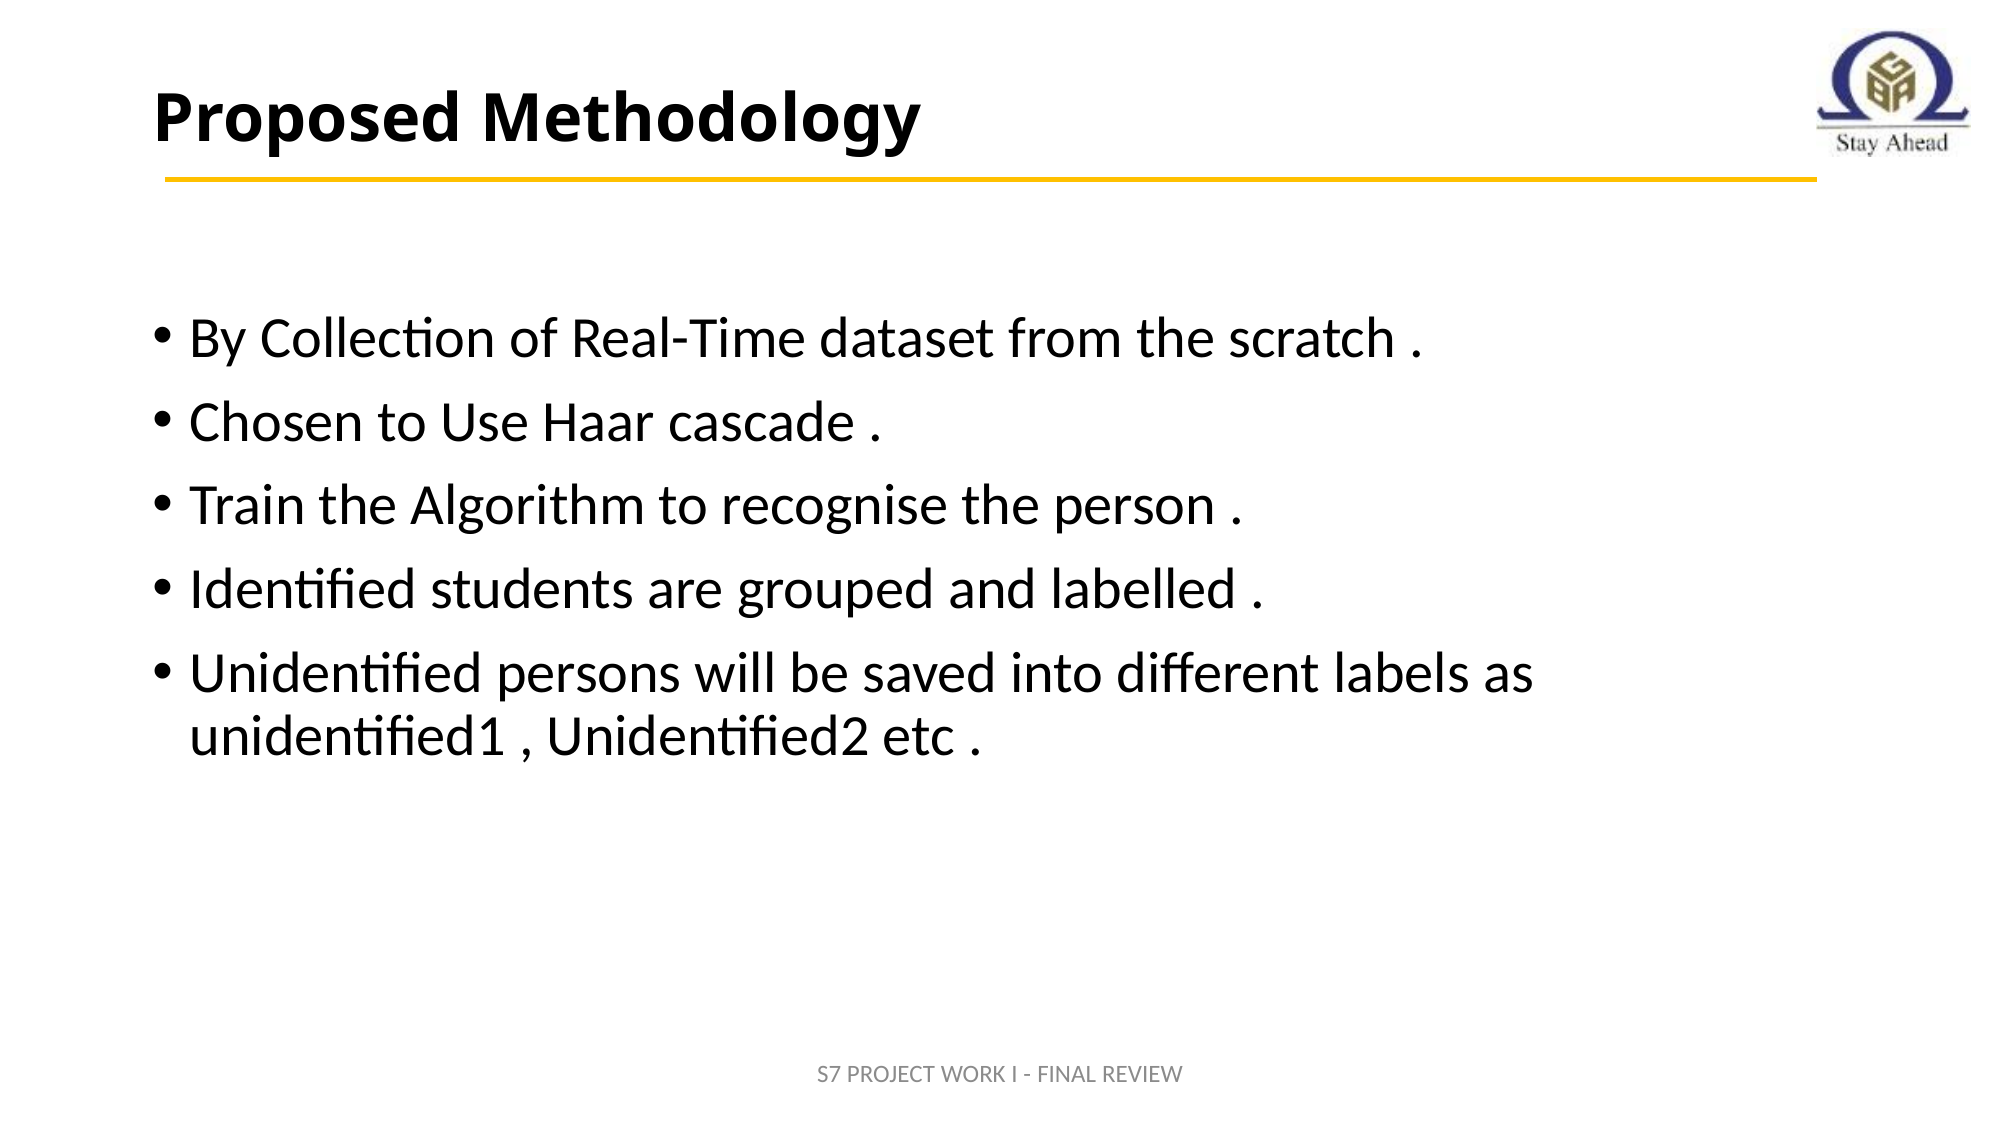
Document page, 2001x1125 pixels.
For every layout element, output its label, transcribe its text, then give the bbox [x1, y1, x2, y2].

title Proposed Methodology [137, 59, 1454, 180]
picture [1816, 28, 1971, 157]
footer S7 PROJECT WORK I - FINAL REVIEW [662, 1042, 1338, 1103]
list By Collection of Real-Time dataset from the scratch . Chosen to Use Haar cascade . Train the Algorithm to recognise the person . Identified students are grouped and labelled . Unidentified persons will be saved into different labels as unidentified1 , Unidentified2 etc . [137, 299, 1863, 1014]
